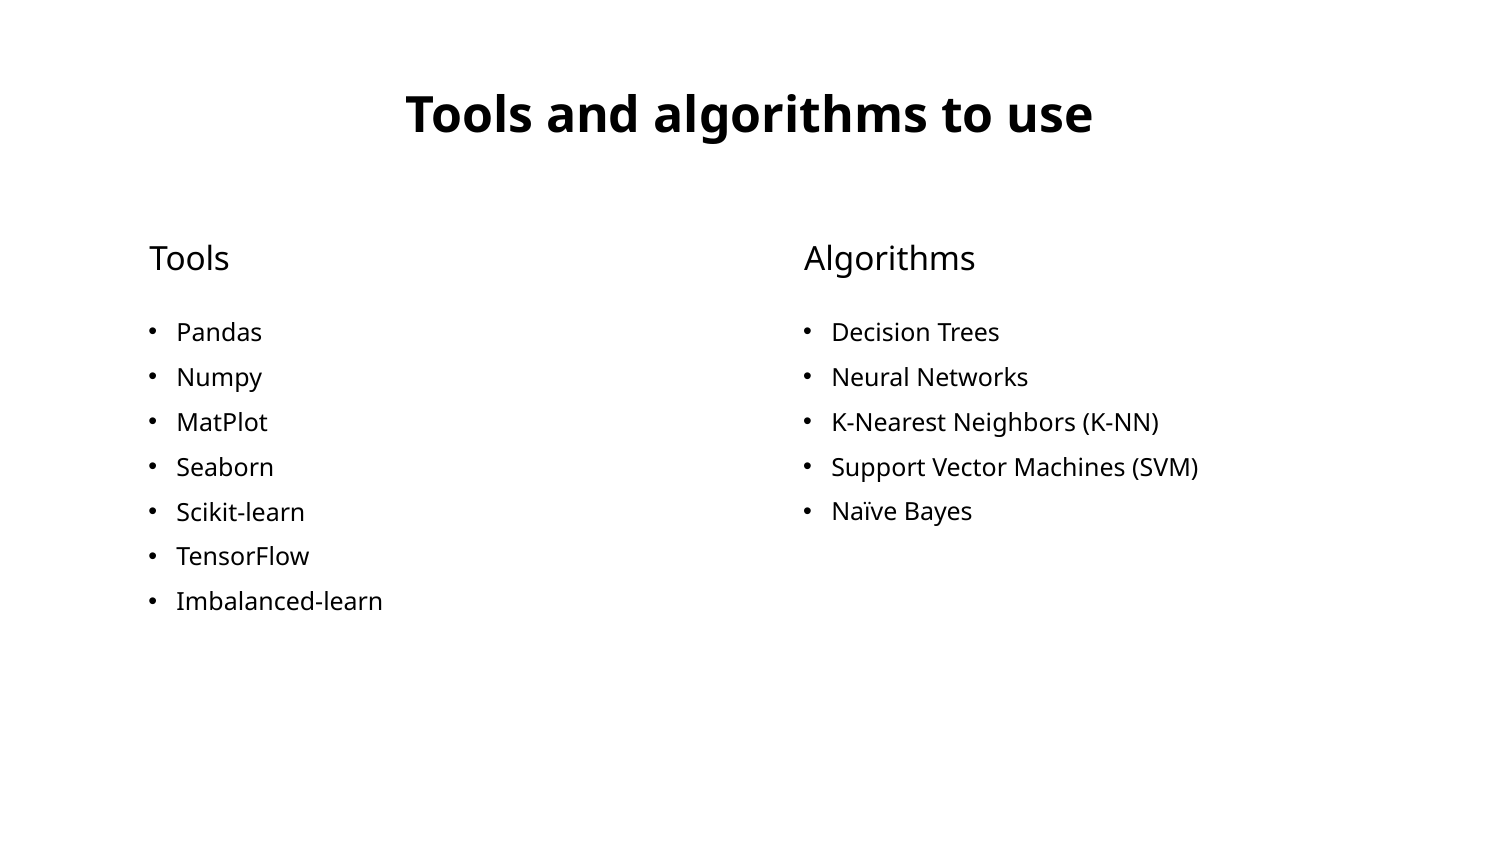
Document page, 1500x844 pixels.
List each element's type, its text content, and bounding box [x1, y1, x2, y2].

text_box Pandas Numpy MatPlot Seaborn Scikit-learn TensorFlow Imbalanced-learn [133, 286, 659, 699]
title Tools and algorithms to use [74, 67, 1426, 160]
text_box Decision Trees Neural Networks K-Nearest Neighbors (K-NN) Support Vector Machines (SVM) Naïve Bayes [788, 286, 1454, 614]
text_box Tools [134, 224, 430, 292]
text_box Algorithms [789, 224, 1324, 292]
